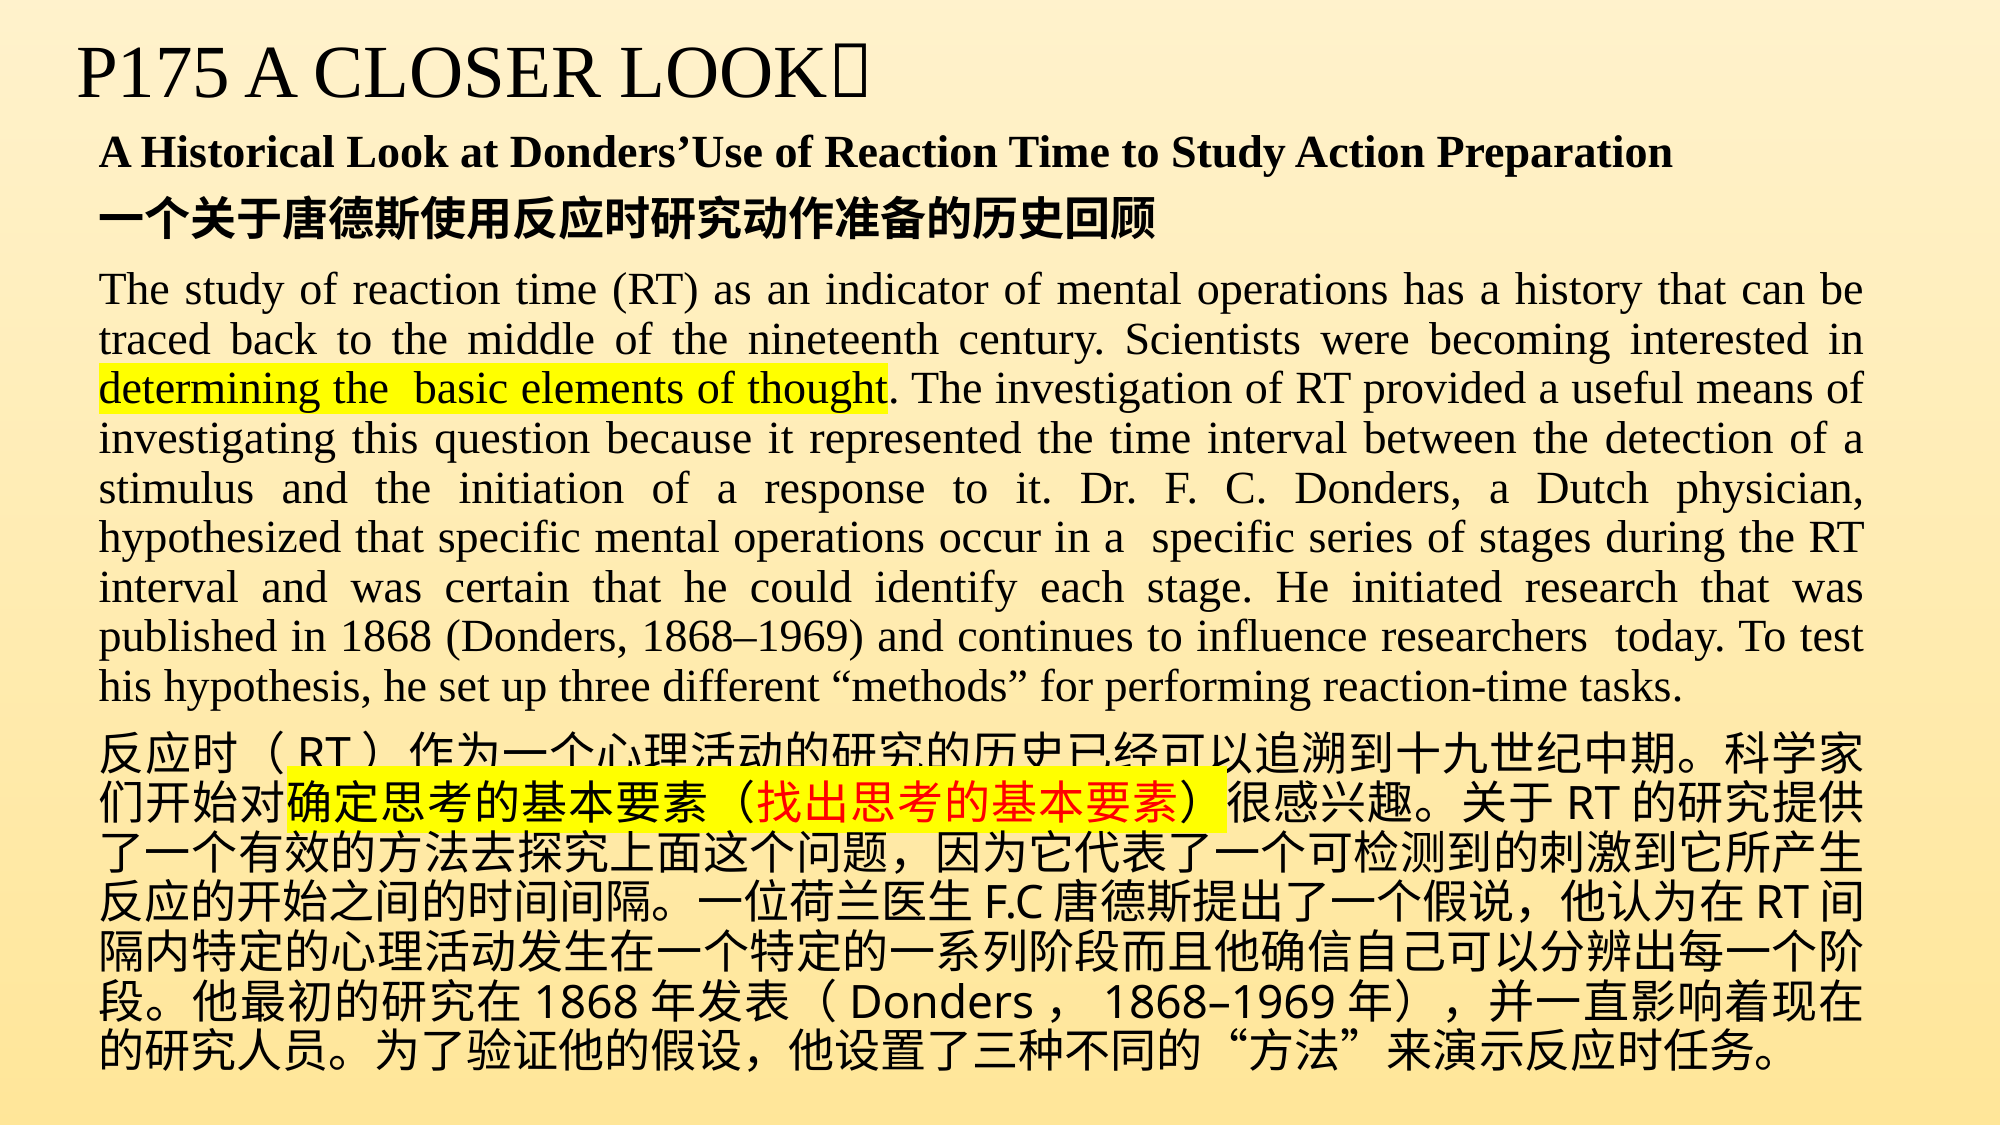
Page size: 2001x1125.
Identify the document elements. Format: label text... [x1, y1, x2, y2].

title P175 A CLOSER LOOK [61, 55, 1787, 145]
list A Historical Look at Donders’Use of Reaction Time to Study Action Preparation 一个关于唐德斯使用反应时研究动作准备的历史回顾 The study of reaction time (RT) as an indicator of mental operations has a history that can be traced back to the middle of the nineteenth century. Scientists were becoming interested in determining the basic elements of thought. The investigation of RT provided a useful means of investigating this question because it represented the time interval between the detection of a stimulus and the initiation of a response to it. Dr. F. C. Donders, a Dutch physician, hypothesized that specific mental operations occur in a specific series of stages during the RT interval and was certain that he could identify each stage. He initiated research that was published in 1868 (Donders, 1868–1969) and continues to influence researchers today. To test his hypothesis, he set up three different “methods” for performing reaction-time tasks. 反应时（RT）作为一个心理活动的研究的历史已经可以追溯到十九世纪中期。科学家们开始对确定思考的基本要素（找出思考的基本要素）很感兴趣。关于RT的研究提供了一个有效的方法去探究上面这个问题，因为它代表了一个可检测到的刺激到它所产生反应的开始之间的时间间隔。一位荷兰医生F.C唐德斯提出了一个假说，他认为在RT间隔内特定的心理活动发生在一个特定的一系列阶段而且他确信自己可以分辨出每一个阶段。他最初的研究在1868年发表（Donders，1868–1969年），并一直影响着现在的研究人员。为了验证他的假设，他设置了三种不同的“方法”来演示反应时任务。 [83, 119, 1881, 1100]
